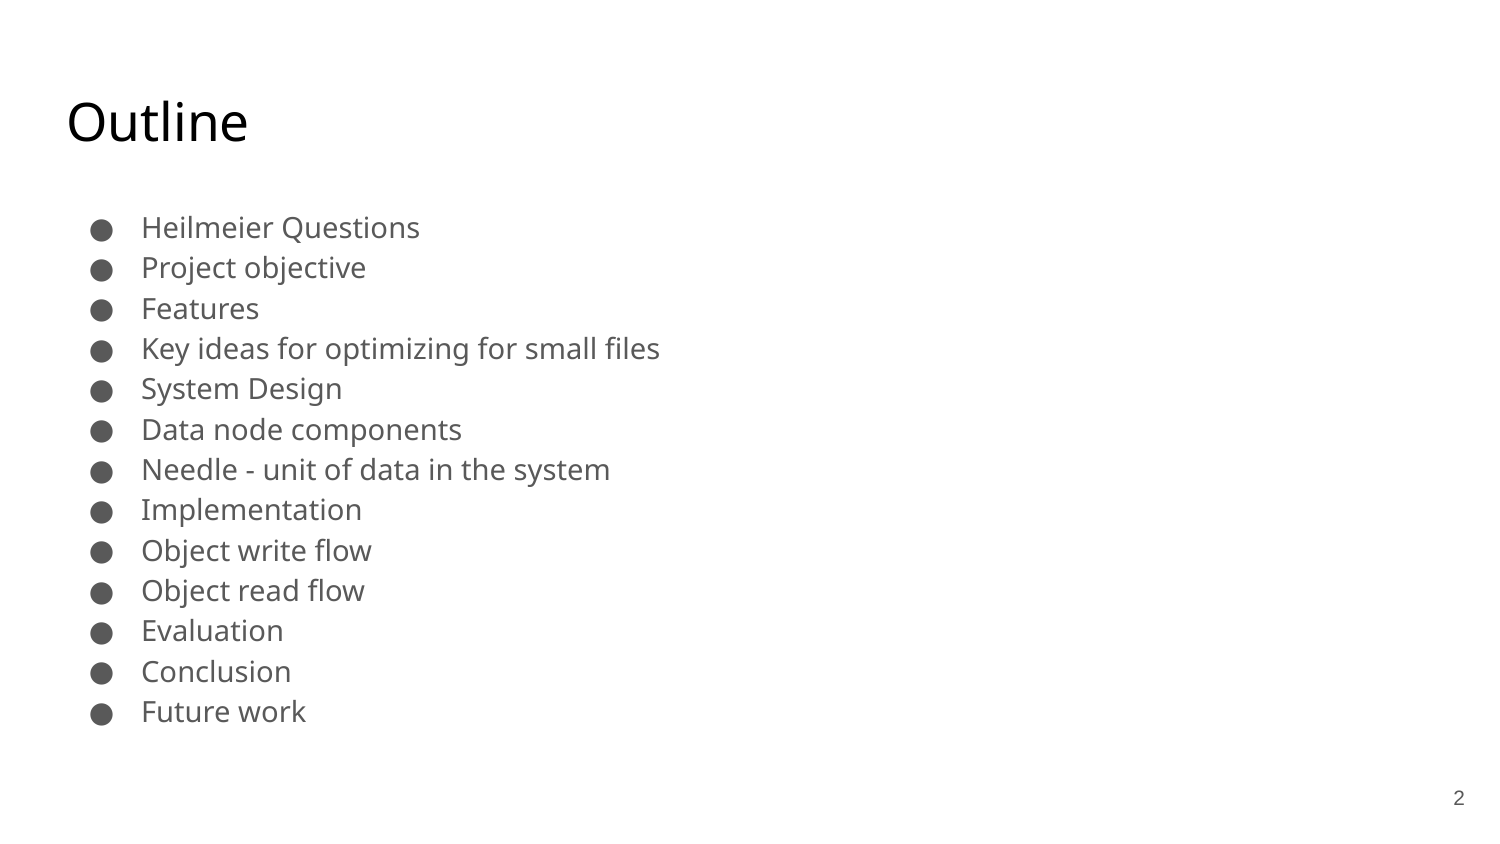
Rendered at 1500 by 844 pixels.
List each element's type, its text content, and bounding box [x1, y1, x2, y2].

slide_number ‹#› [1389, 764, 1480, 830]
title Outline [51, 72, 1449, 167]
list Heilmeier Questions Project objective Features Key ideas for optimizing for small files System Design Data node components Needle - unit of data in the system Implementation Object write flow Object read flow Evaluation Conclusion Future work [51, 189, 1449, 750]
